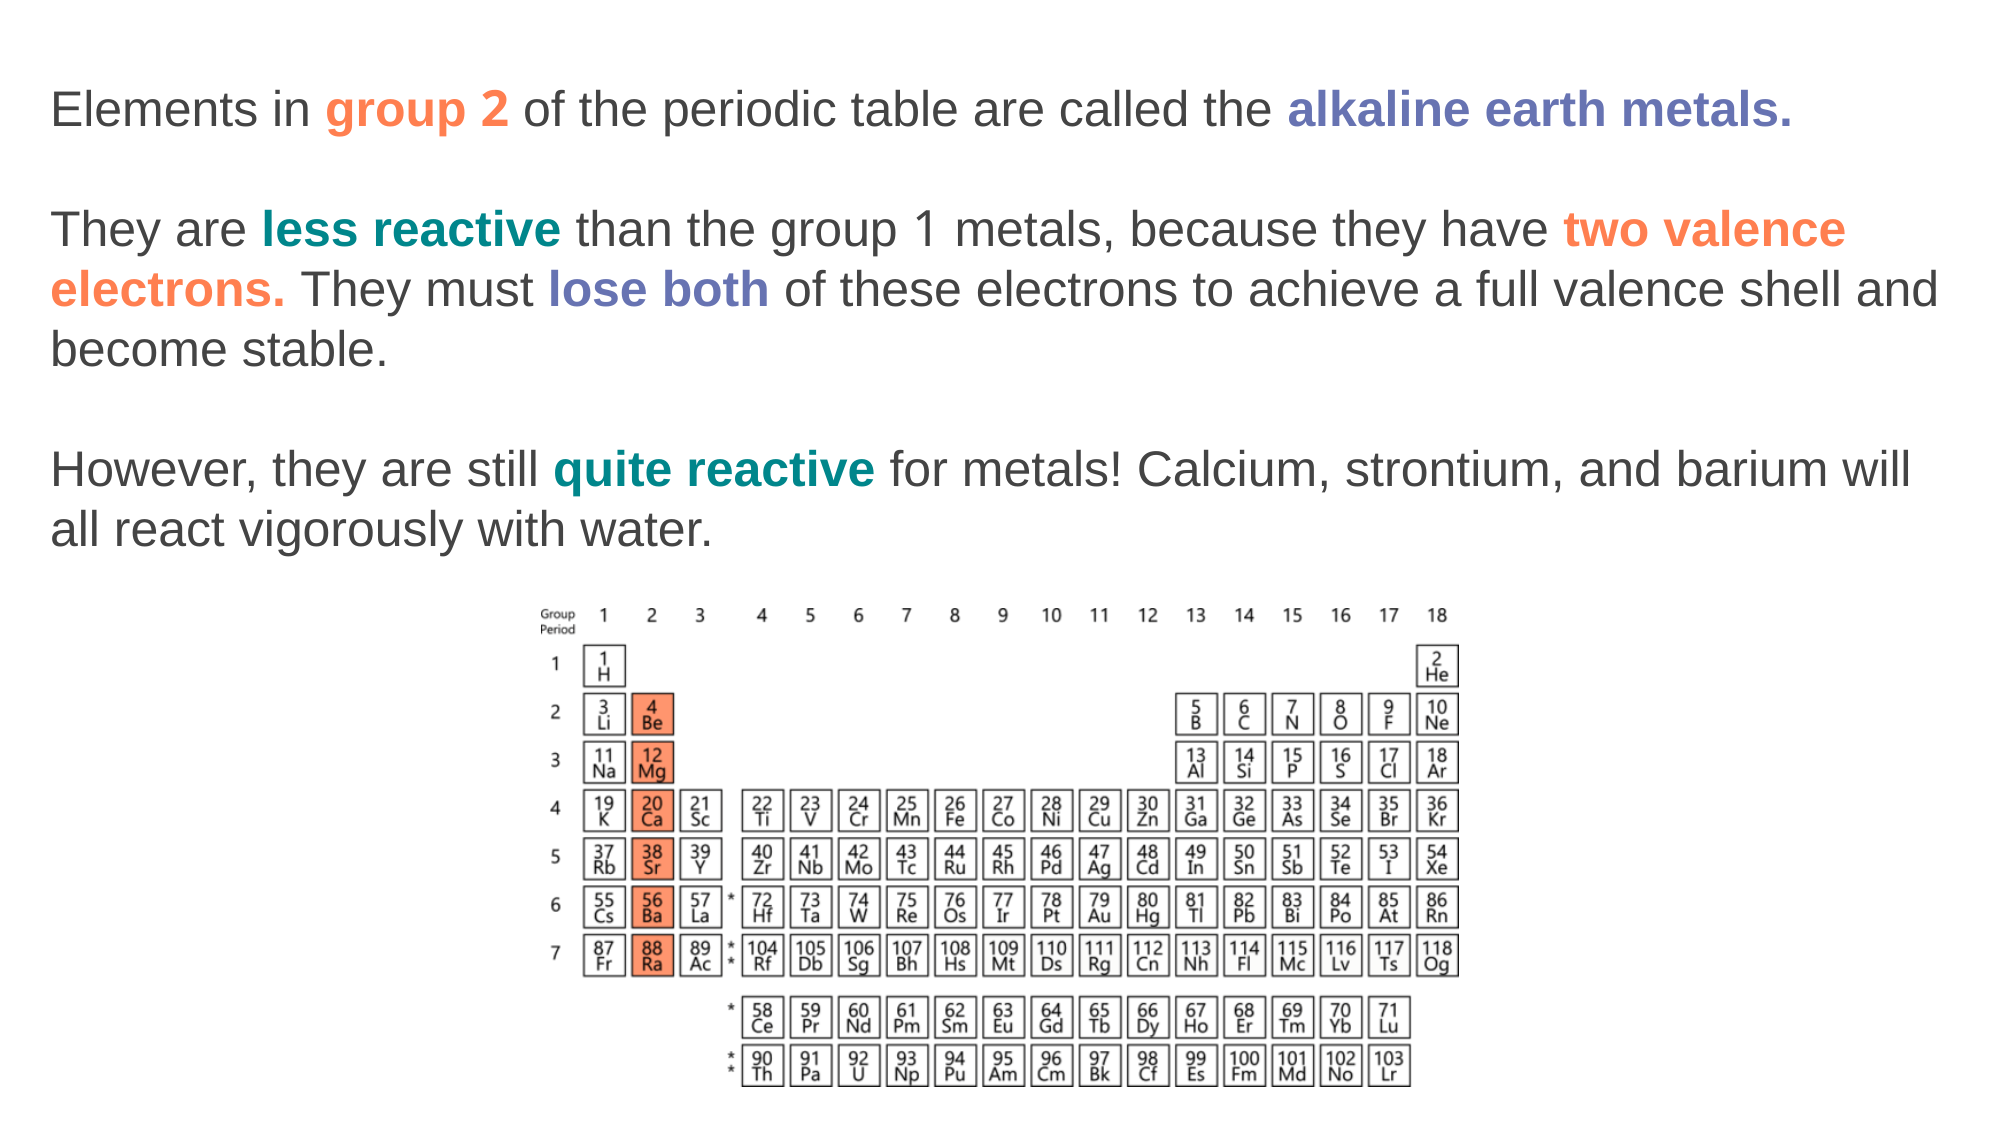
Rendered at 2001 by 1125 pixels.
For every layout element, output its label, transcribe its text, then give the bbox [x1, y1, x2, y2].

text_box Elements in group 2 of the periodic table are called the alkaline earth metals. They are less reactive than the group 1 metals, because they have two valence electrons. They must lose both of these electrons to achieve a full valence shell and become stable. However, they are still quite reactive for metals! Calcium, strontium, and barium will all react vigorously with water. [35, 69, 1965, 565]
picture [540, 608, 1459, 1087]
